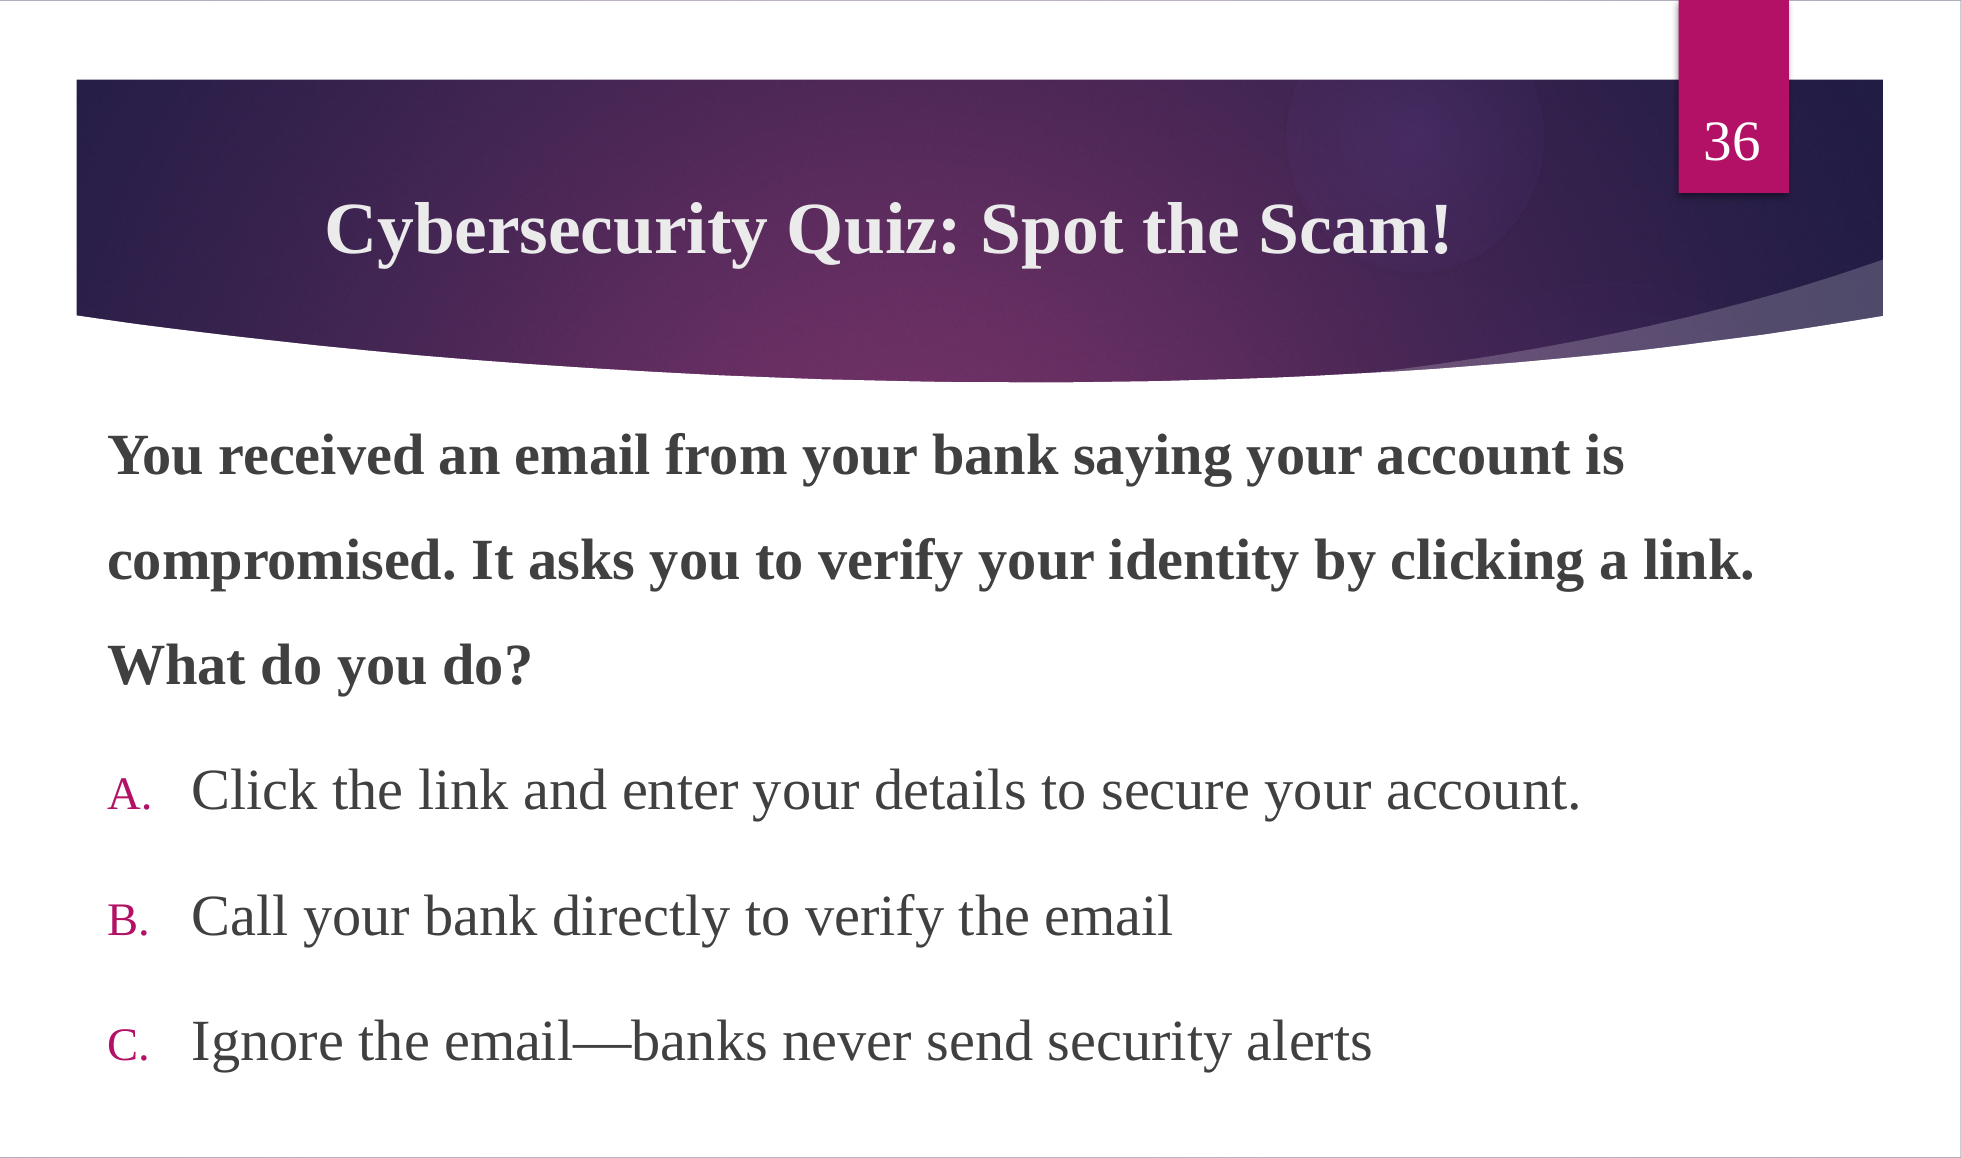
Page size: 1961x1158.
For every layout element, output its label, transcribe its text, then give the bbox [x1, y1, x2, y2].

title Cybersecurity Quiz: Spot the Scam! [185, 164, 1595, 284]
list You received an email from your bank saying your account is compromised. It asks you to verify your identity by clicking a link. What do you do? Click the link and enter your details to secure your account. Call your bank directly to verify the email Ignore the email—banks never send security alerts [92, 373, 1885, 1079]
slide_number 36 [1664, 49, 1800, 180]
